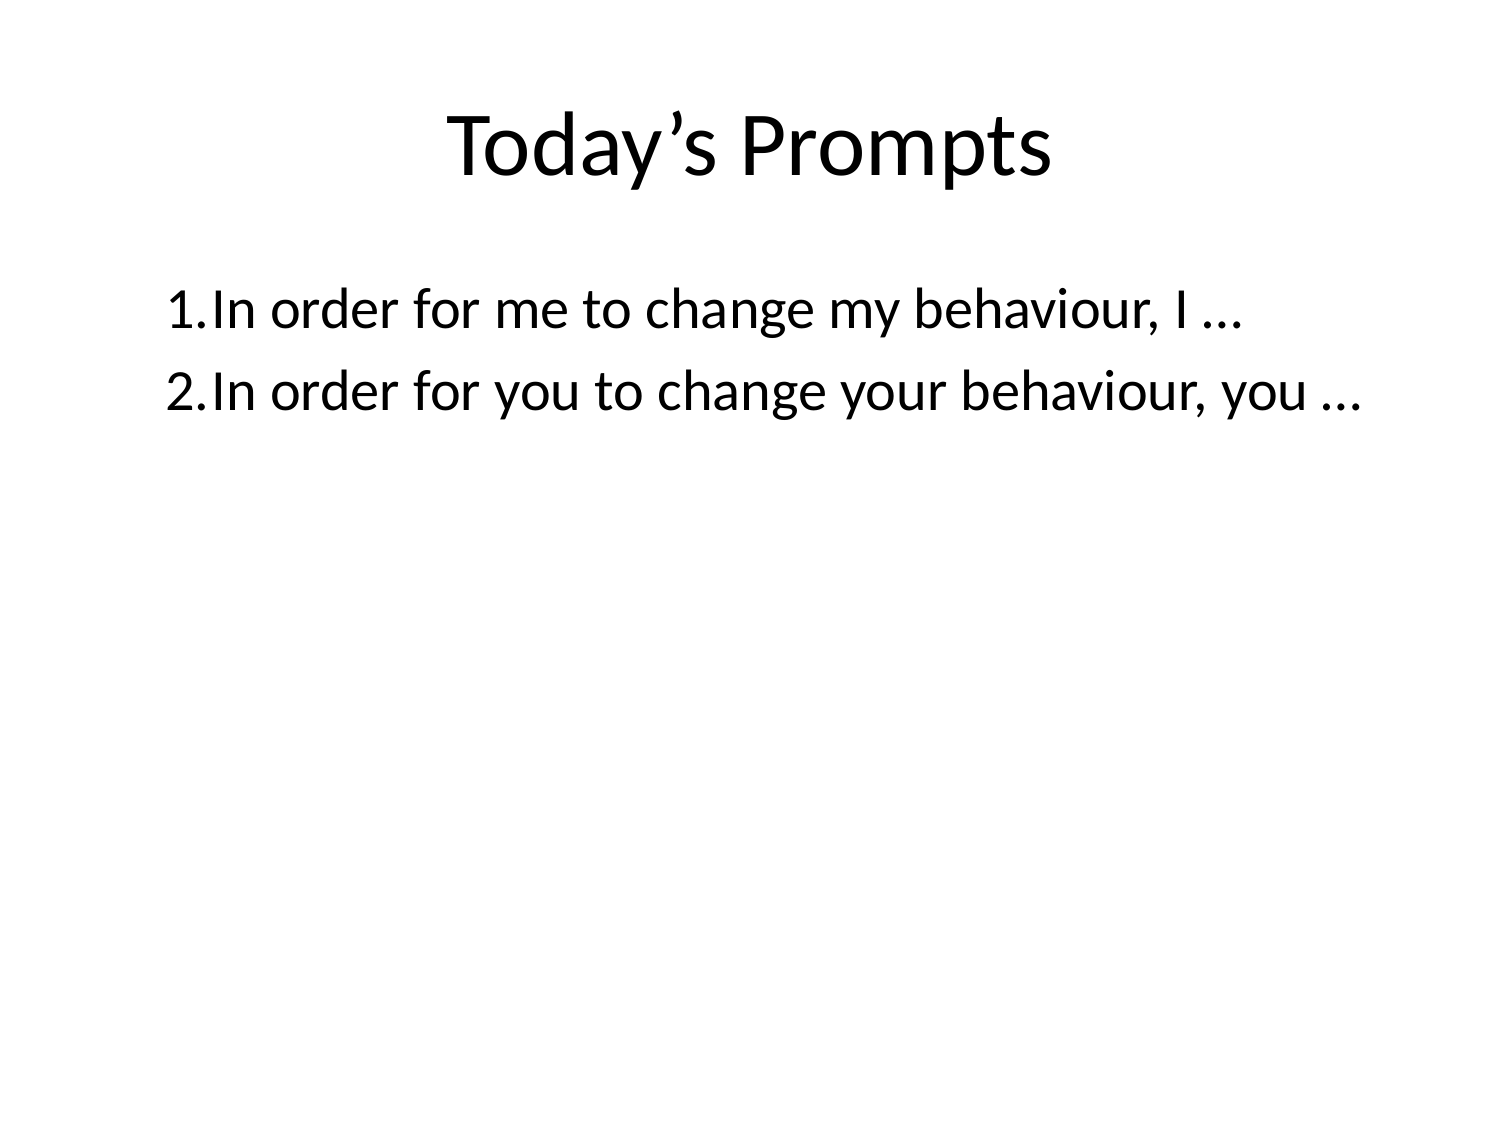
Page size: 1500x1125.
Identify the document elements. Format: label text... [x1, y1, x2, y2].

list In order for me to change my behaviour, I … In order for you to change your behaviour, you … [75, 262, 1425, 1005]
title Today’s Prompts [75, 45, 1425, 233]
